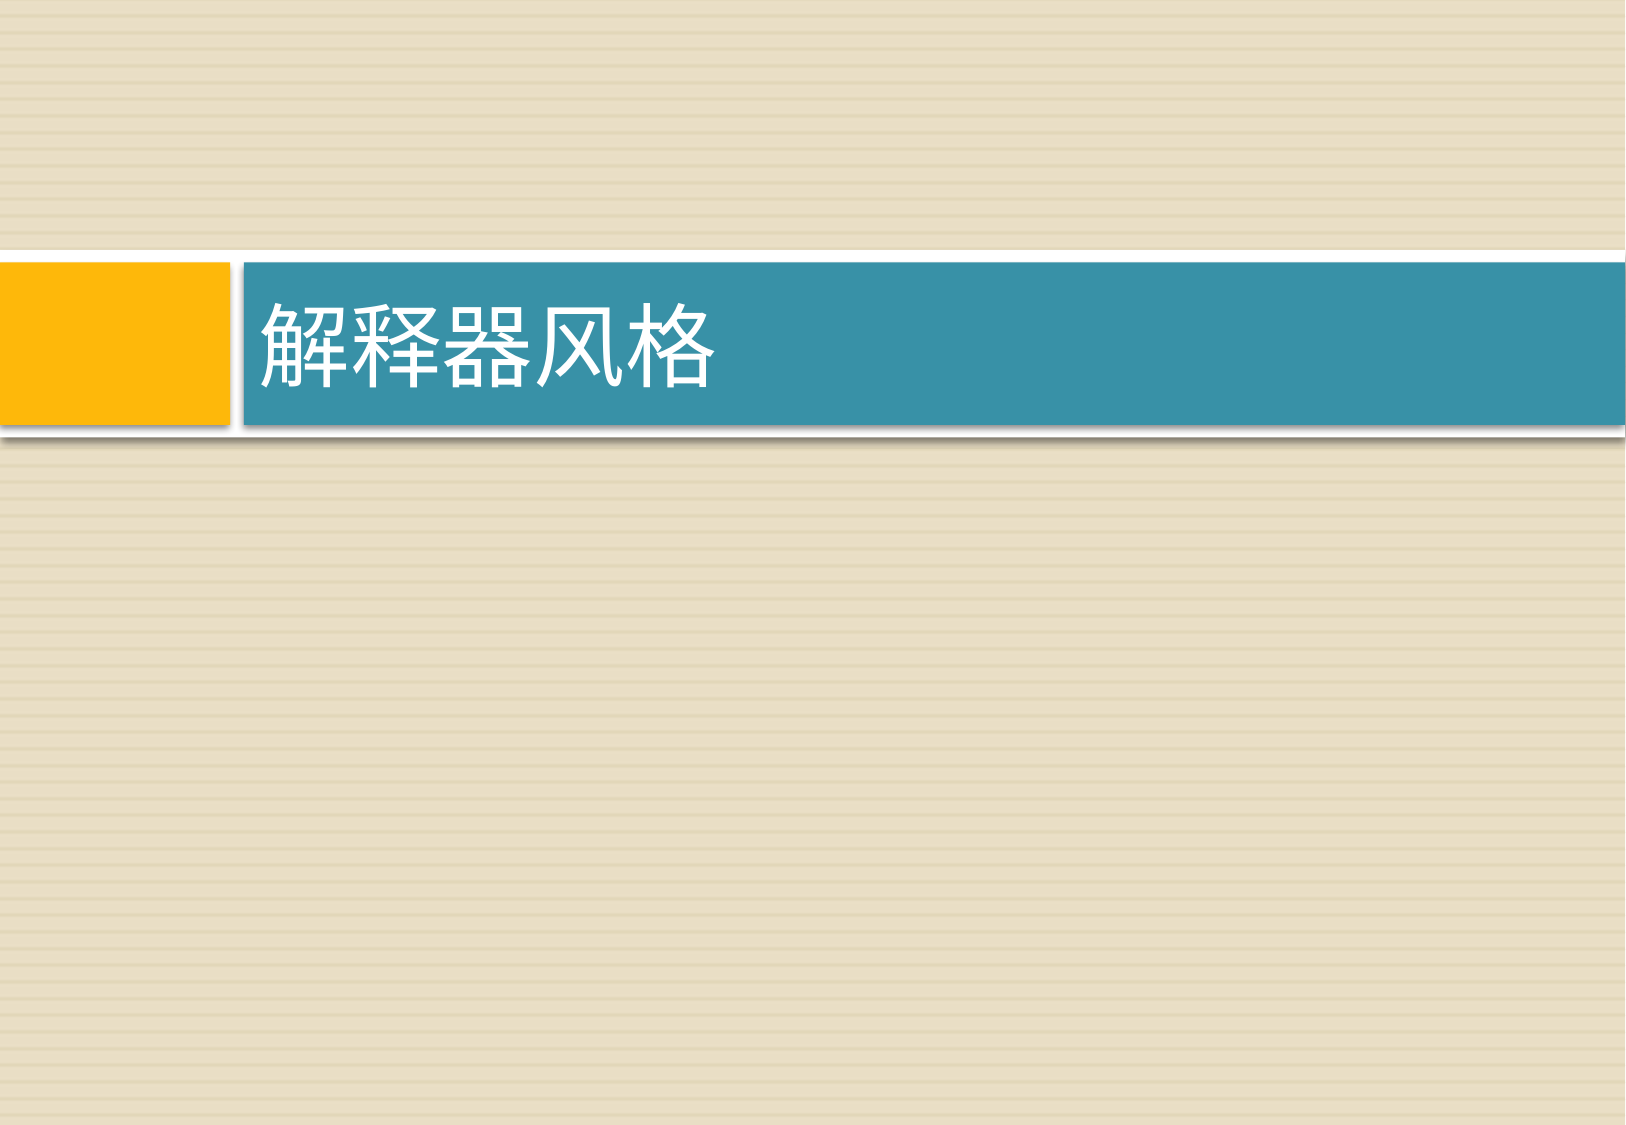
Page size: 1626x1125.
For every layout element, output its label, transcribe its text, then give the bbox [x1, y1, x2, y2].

title 解释器风格 [243, 262, 1598, 425]
